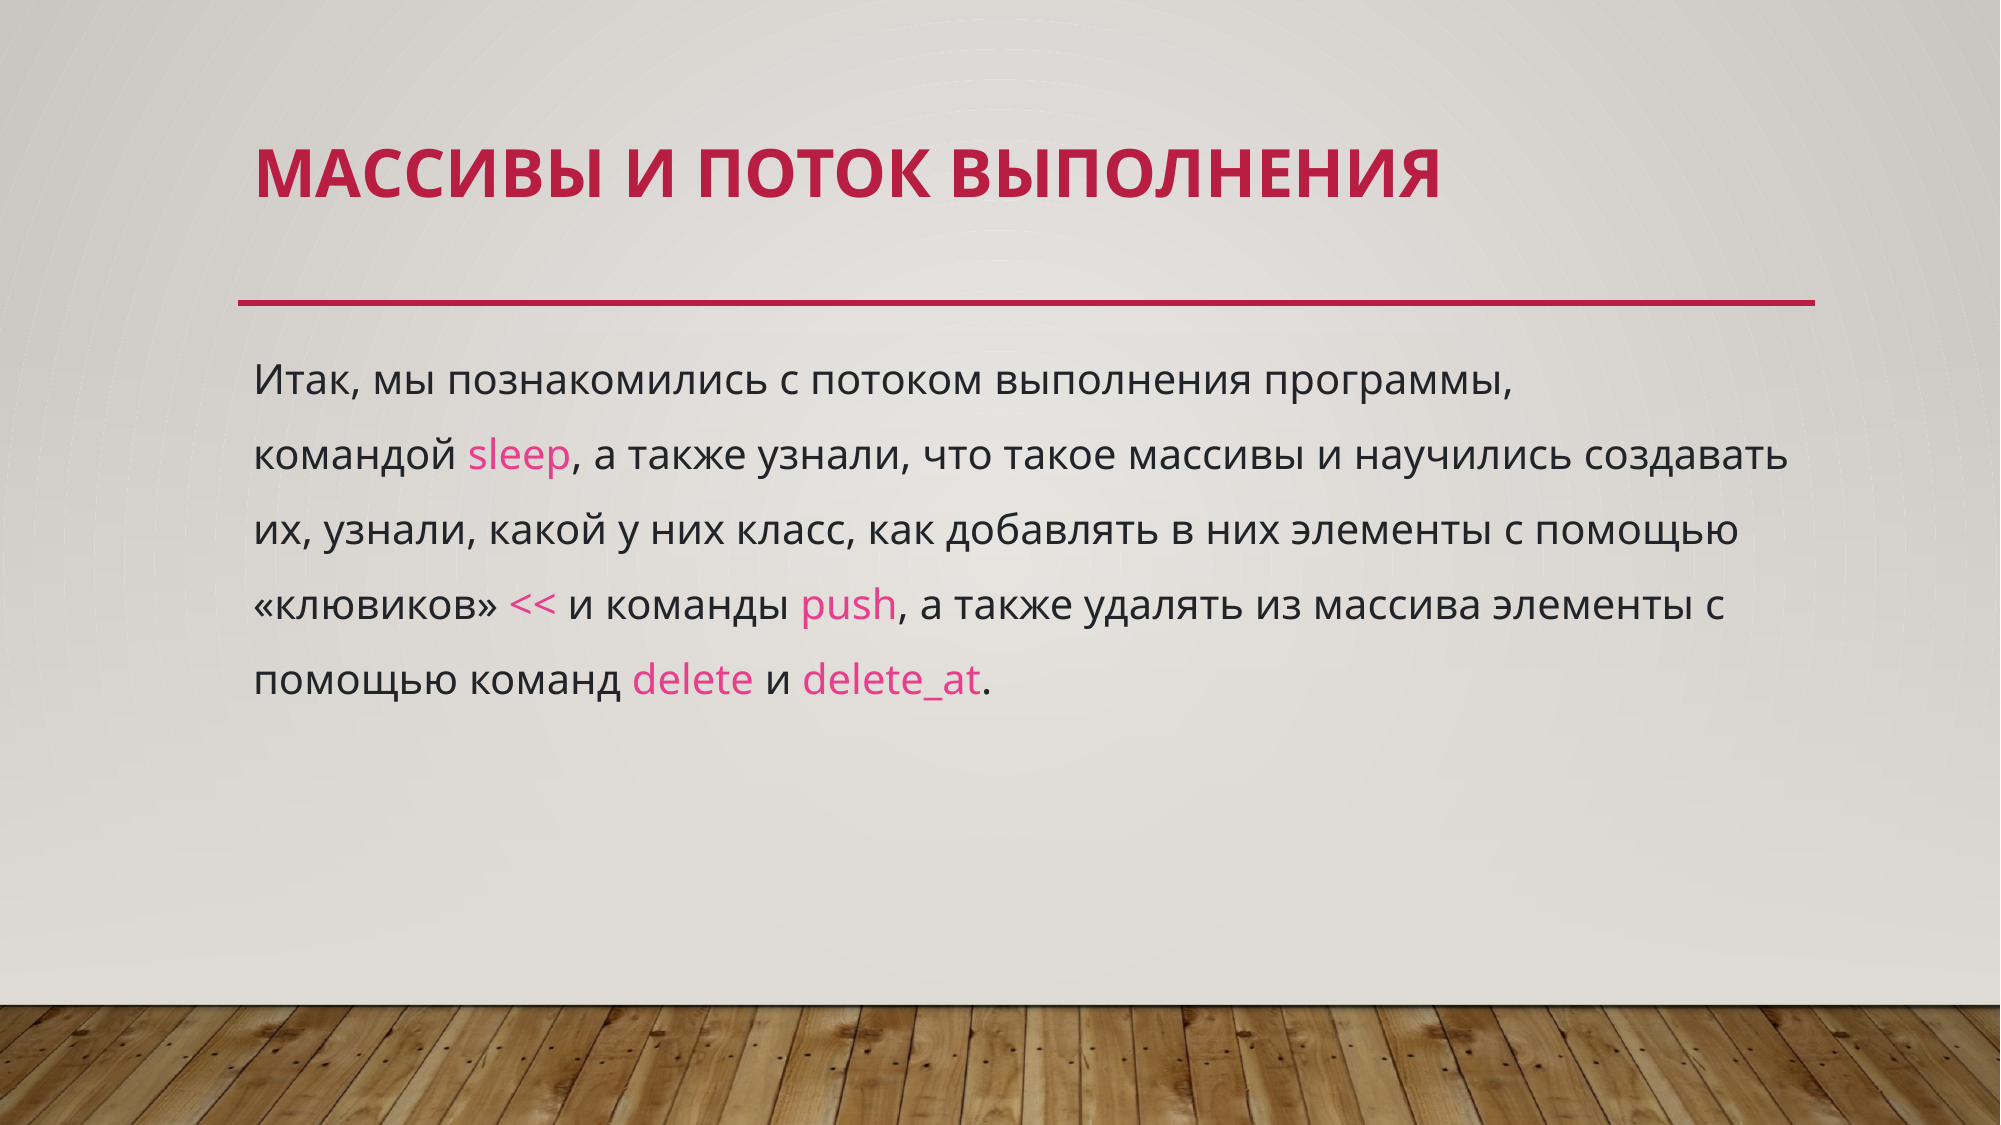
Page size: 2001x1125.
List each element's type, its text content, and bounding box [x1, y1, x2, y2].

title Массивы и поток выполнения [238, 131, 1814, 305]
list Итак, мы познакомились с потоком выполнения программы, командой sleep, а также узнали, что такое массивы и научились создавать их, узнали, какой у них класс, как добавлять в них элементы с помощью «клювиков» << и команды push, а также удалять из массива элементы с помощью команд delete и delete_at. [238, 320, 1814, 1028]
picture [0, 1005, 2000, 1125]
